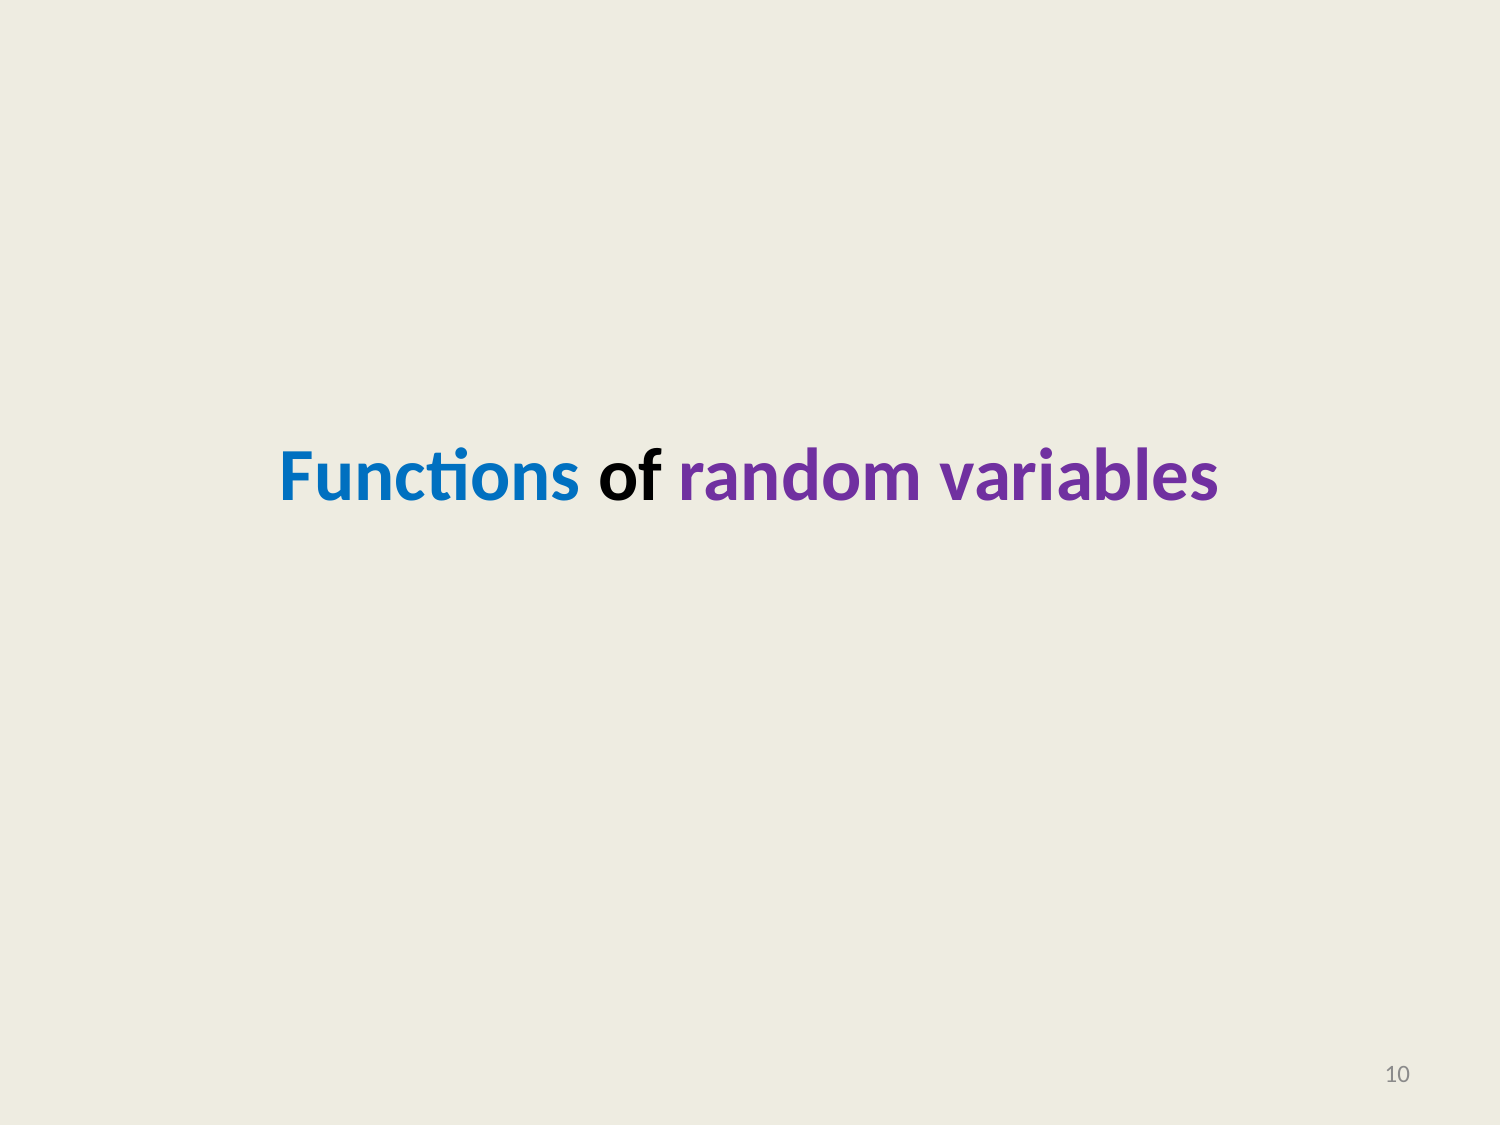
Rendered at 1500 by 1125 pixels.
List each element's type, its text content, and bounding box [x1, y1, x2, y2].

title Functions of random variables [112, 349, 1388, 591]
slide_number 10 [1074, 1042, 1425, 1103]
